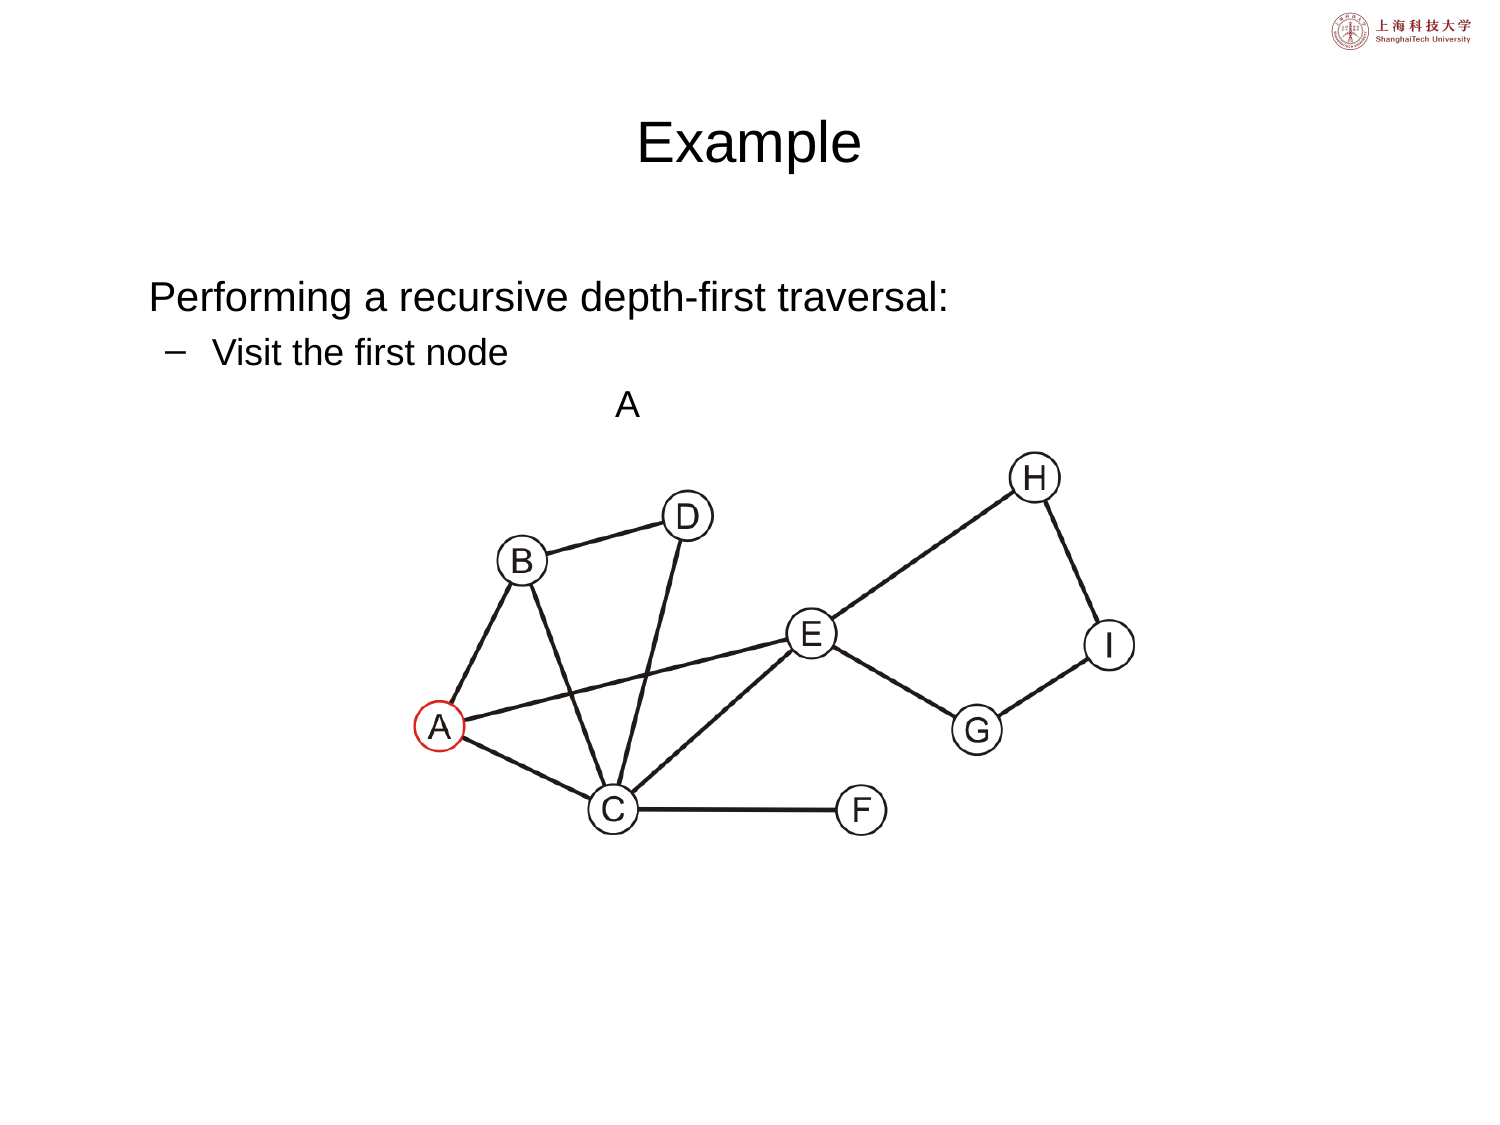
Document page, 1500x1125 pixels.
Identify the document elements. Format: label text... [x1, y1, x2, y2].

list Performing a recursive depth-first traversal: Visit the first node A [74, 262, 1426, 1006]
picture [405, 444, 1143, 842]
title Example [74, 44, 1426, 233]
picture [1327, 0, 1478, 109]
